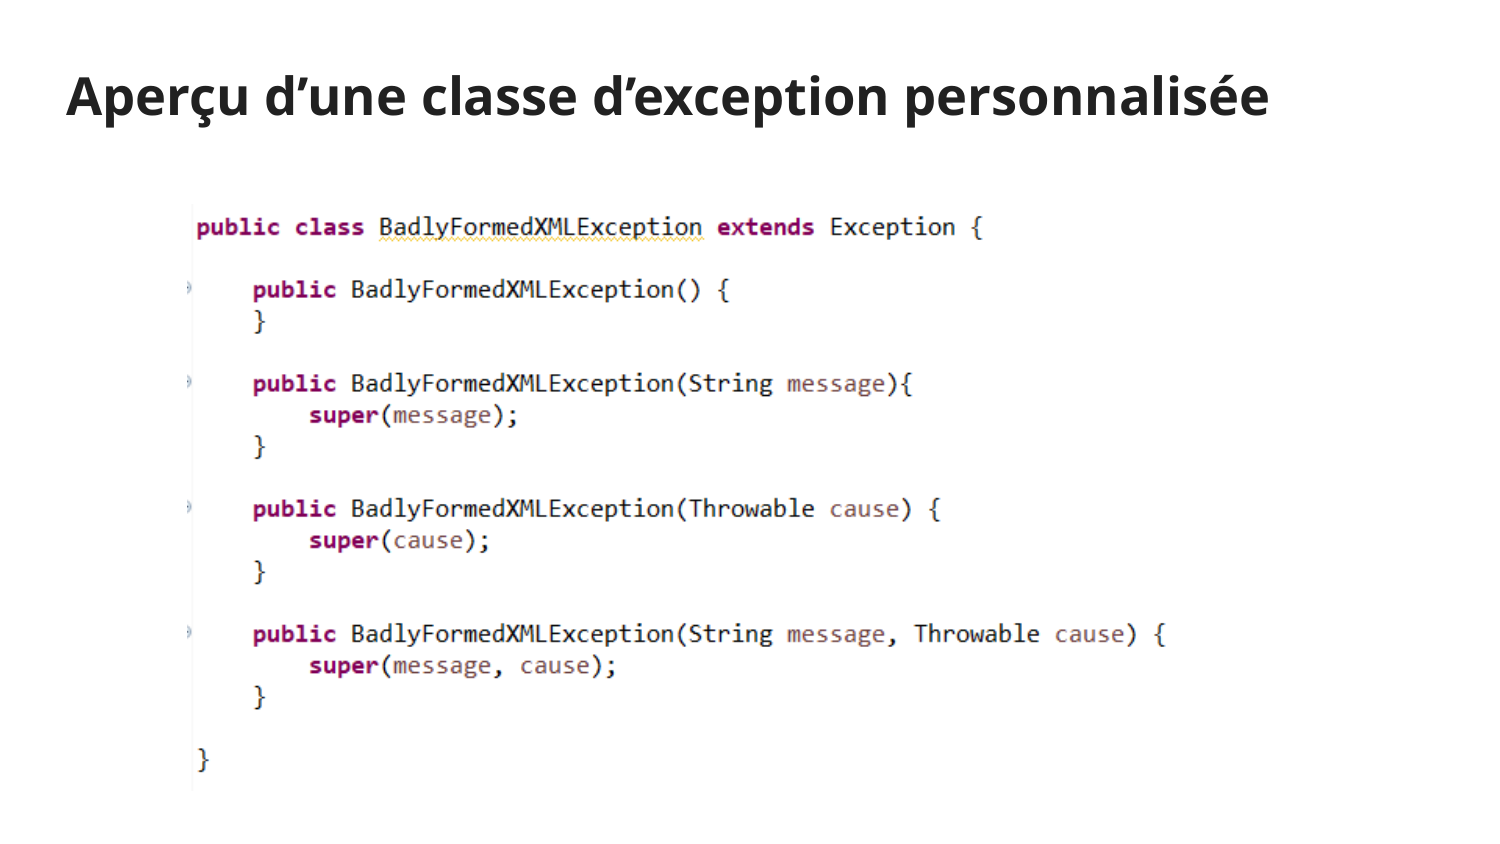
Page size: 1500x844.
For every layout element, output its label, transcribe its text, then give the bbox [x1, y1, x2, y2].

title Aperçu d’une classe d’exception personnalisée [51, 48, 1449, 180]
picture [187, 204, 1223, 791]
